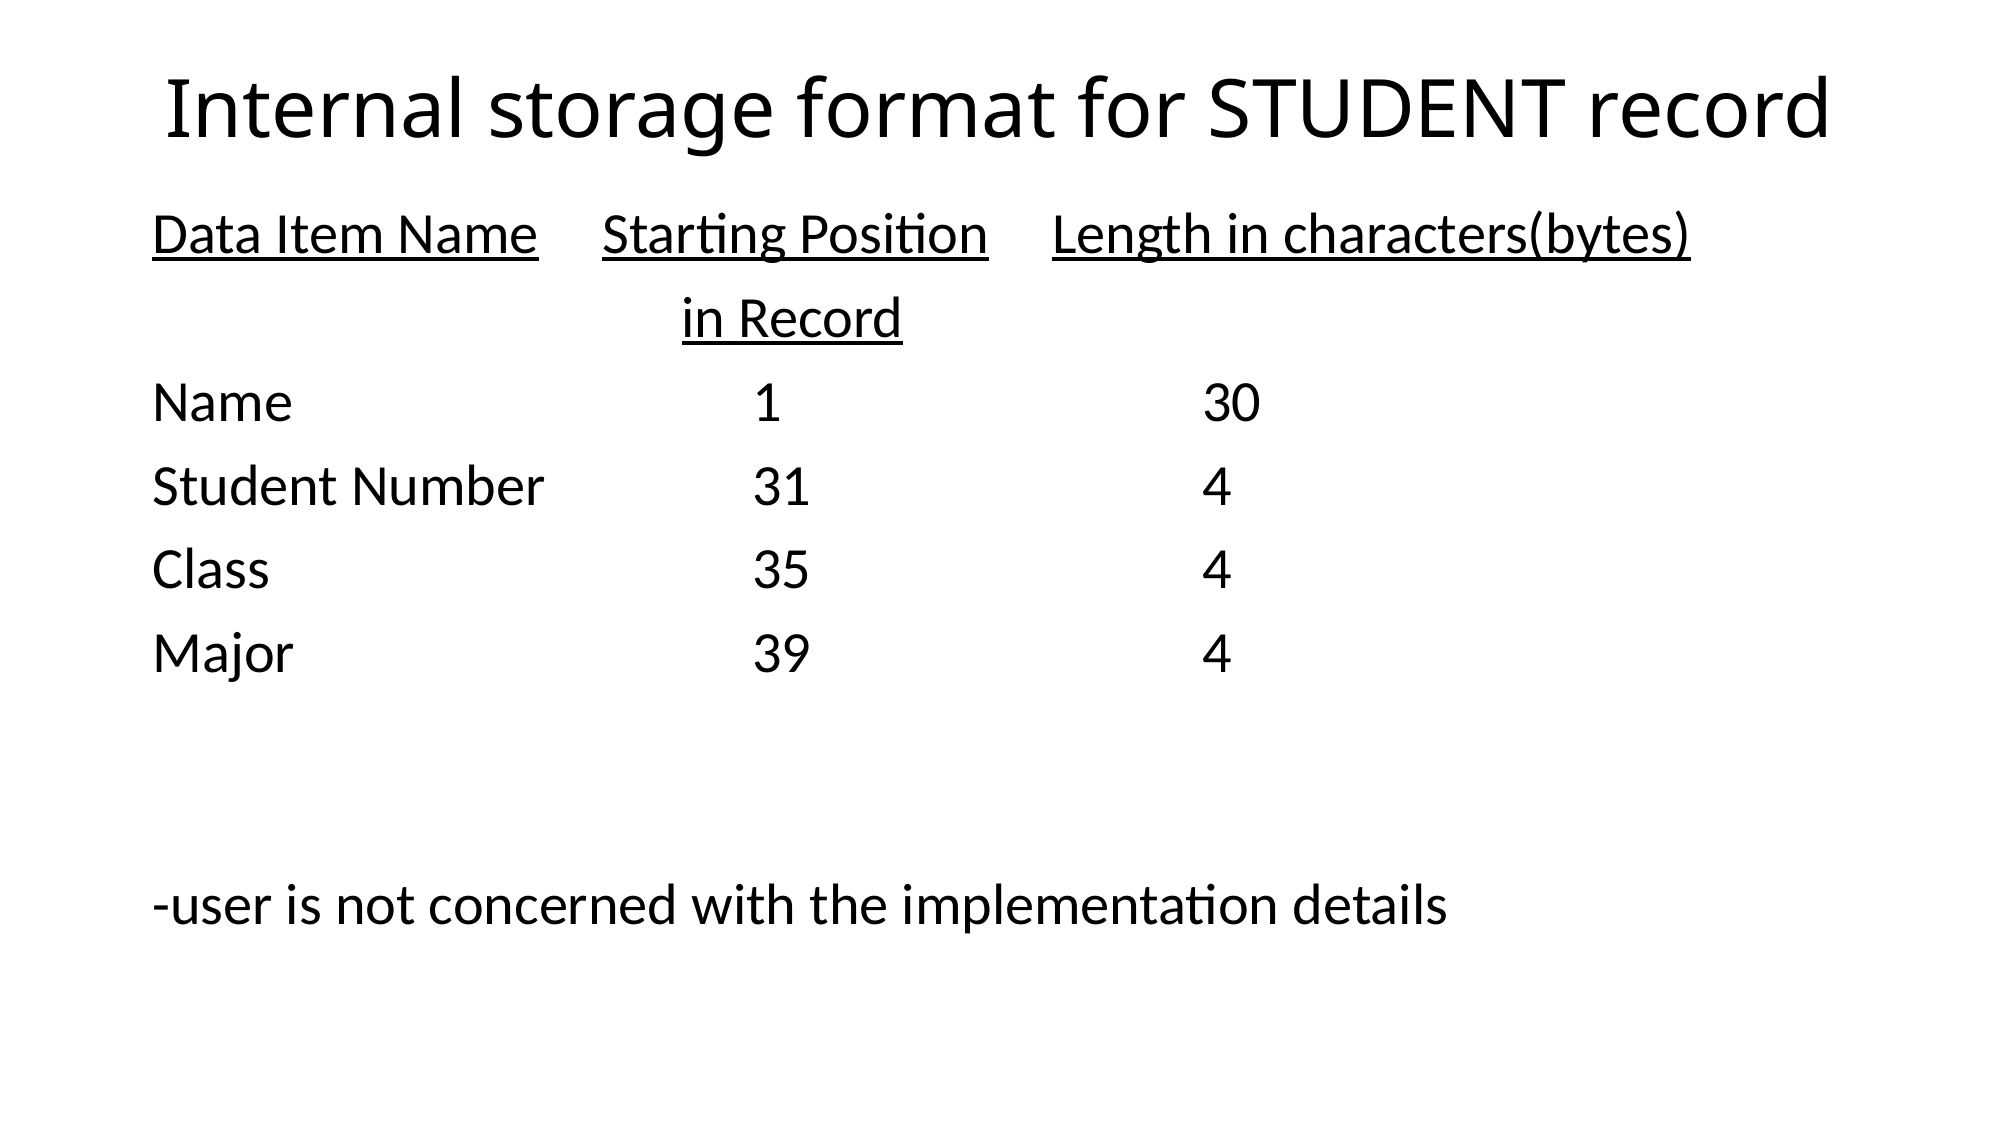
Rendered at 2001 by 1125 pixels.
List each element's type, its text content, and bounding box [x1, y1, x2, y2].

list Data Item Name Starting Position Length in characters(bytes) in Record Name 1 30 Student Number 31 4 Class 35 4 Major 39 4 -user is not concerned with the implementation details [137, 195, 1863, 1015]
title Internal storage format for STUDENT record [137, 58, 1863, 166]
